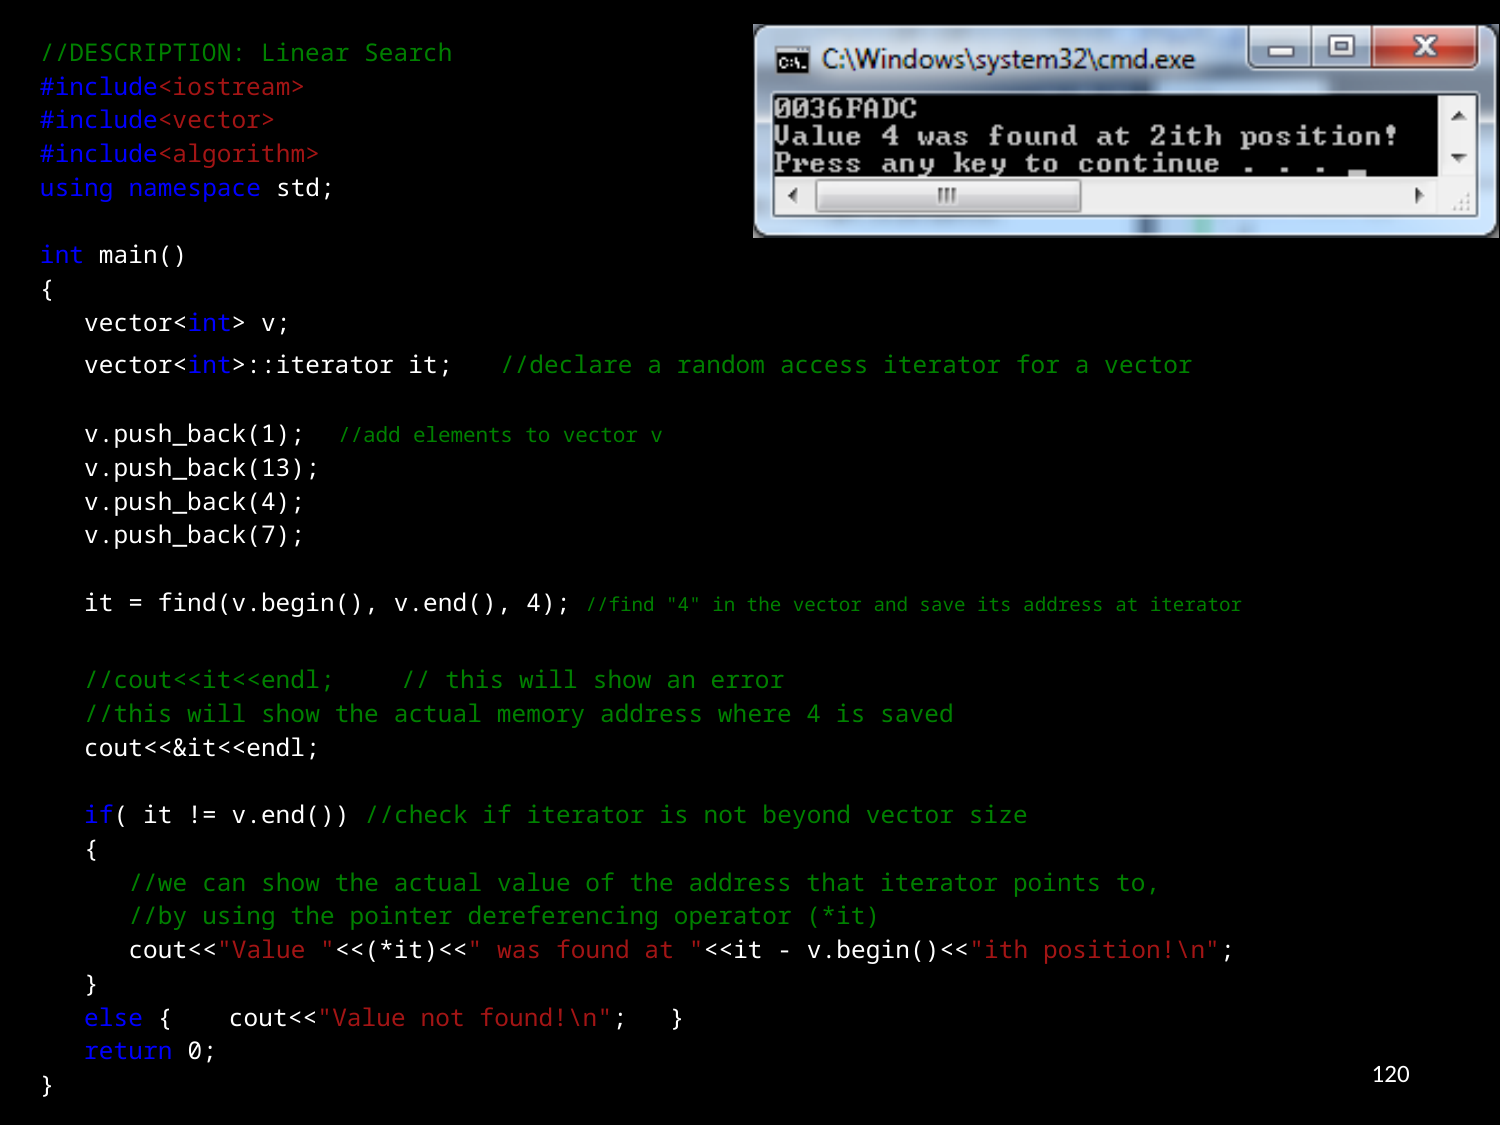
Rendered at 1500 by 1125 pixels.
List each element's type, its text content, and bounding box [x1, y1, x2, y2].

list //DESCRIPTION: Linear Search #include<iostream> #include<vector> #include<algorithm> using namespace std; int main() { vector<int> v; vector<int>::iterator it; //declare a random access iterator for a vector v.push_back(1); //add elements to vector v v.push_back(13); v.push_back(4); v.push_back(7); it = find(v.begin(), v.end(), 4); //find "4" in the vector and save its address at iterator //cout<<it<<endl; // this will show an error //this will show the actual memory address where 4 is saved cout<<&it<<endl; if( it != v.end()) //check if iterator is not beyond vector size { //we can show the actual value of the address that iterator points to, //by using the pointer dereferencing operator (*it) cout<<"Value "<<(*it)<<" was found at "<<it - v.begin()<<"ith position!\n"; } else { cout<<"Value not found!\n"; } return 0; } [24, 24, 1475, 1125]
slide_number 120 [1074, 1042, 1425, 1103]
picture [753, 24, 1500, 238]
